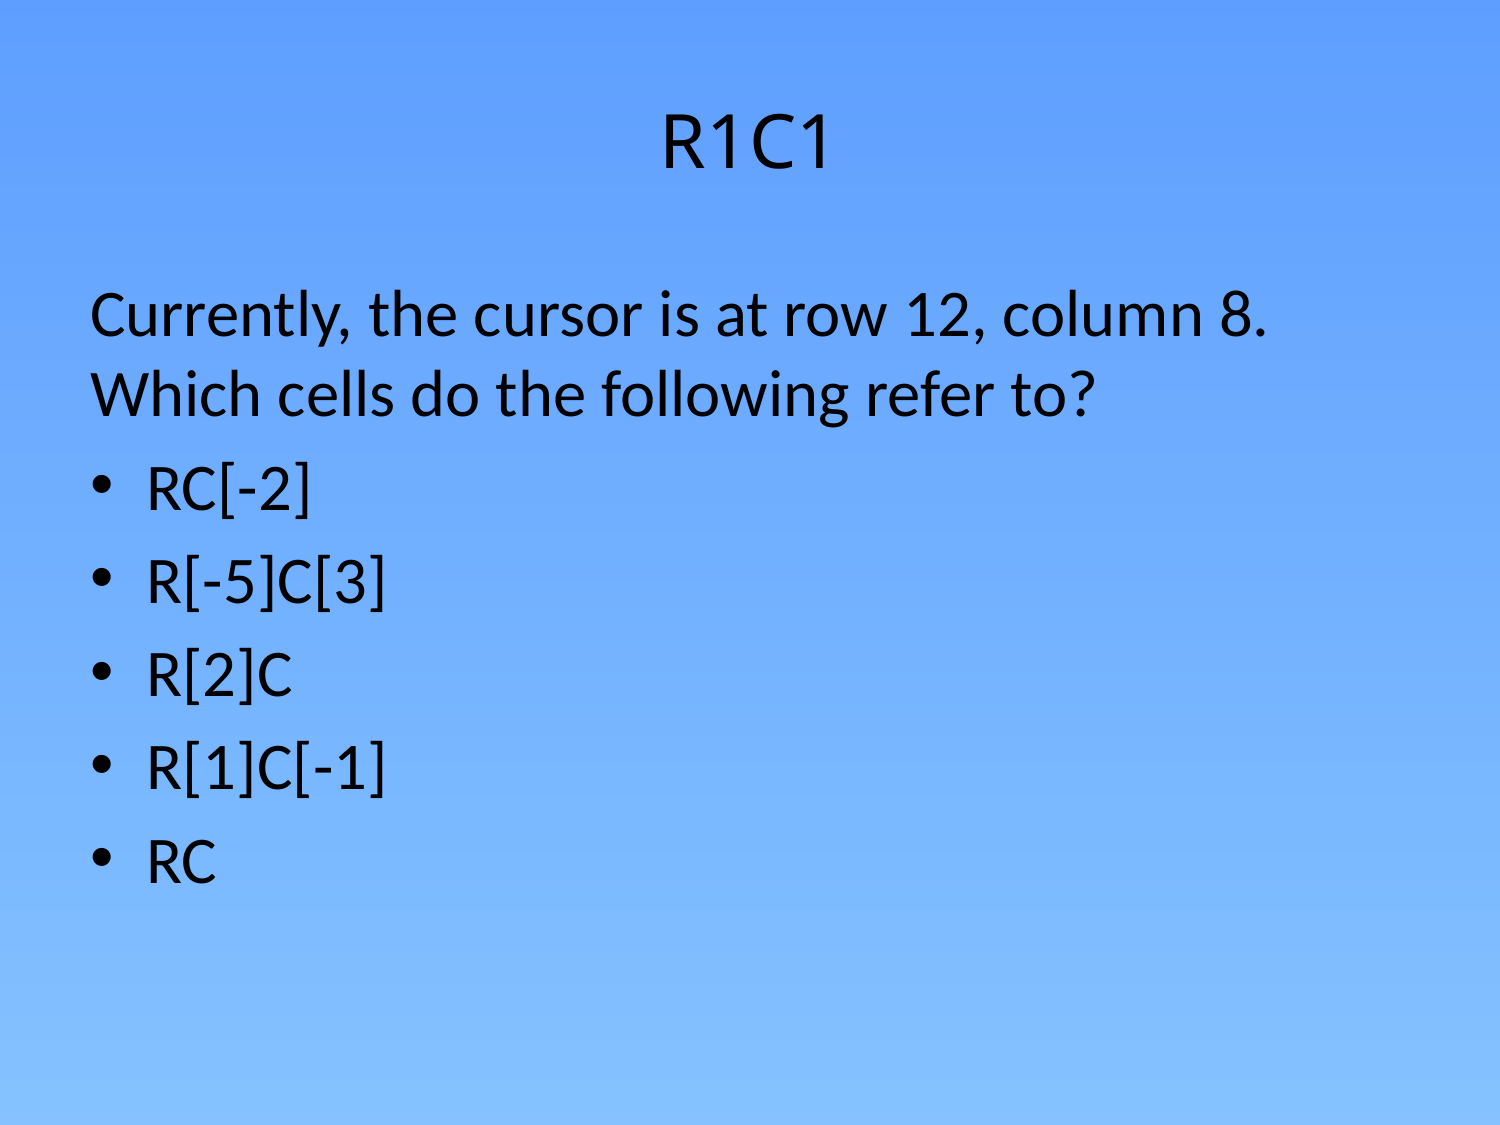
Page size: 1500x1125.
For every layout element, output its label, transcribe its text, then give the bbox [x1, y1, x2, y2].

list Currently, the cursor is at row 12, column 8. Which cells do the following refer to? RC[-2] R[-5]C[3] R[2]C R[1]C[-1] RC [75, 262, 1425, 1005]
title R1C1 [75, 45, 1425, 233]
